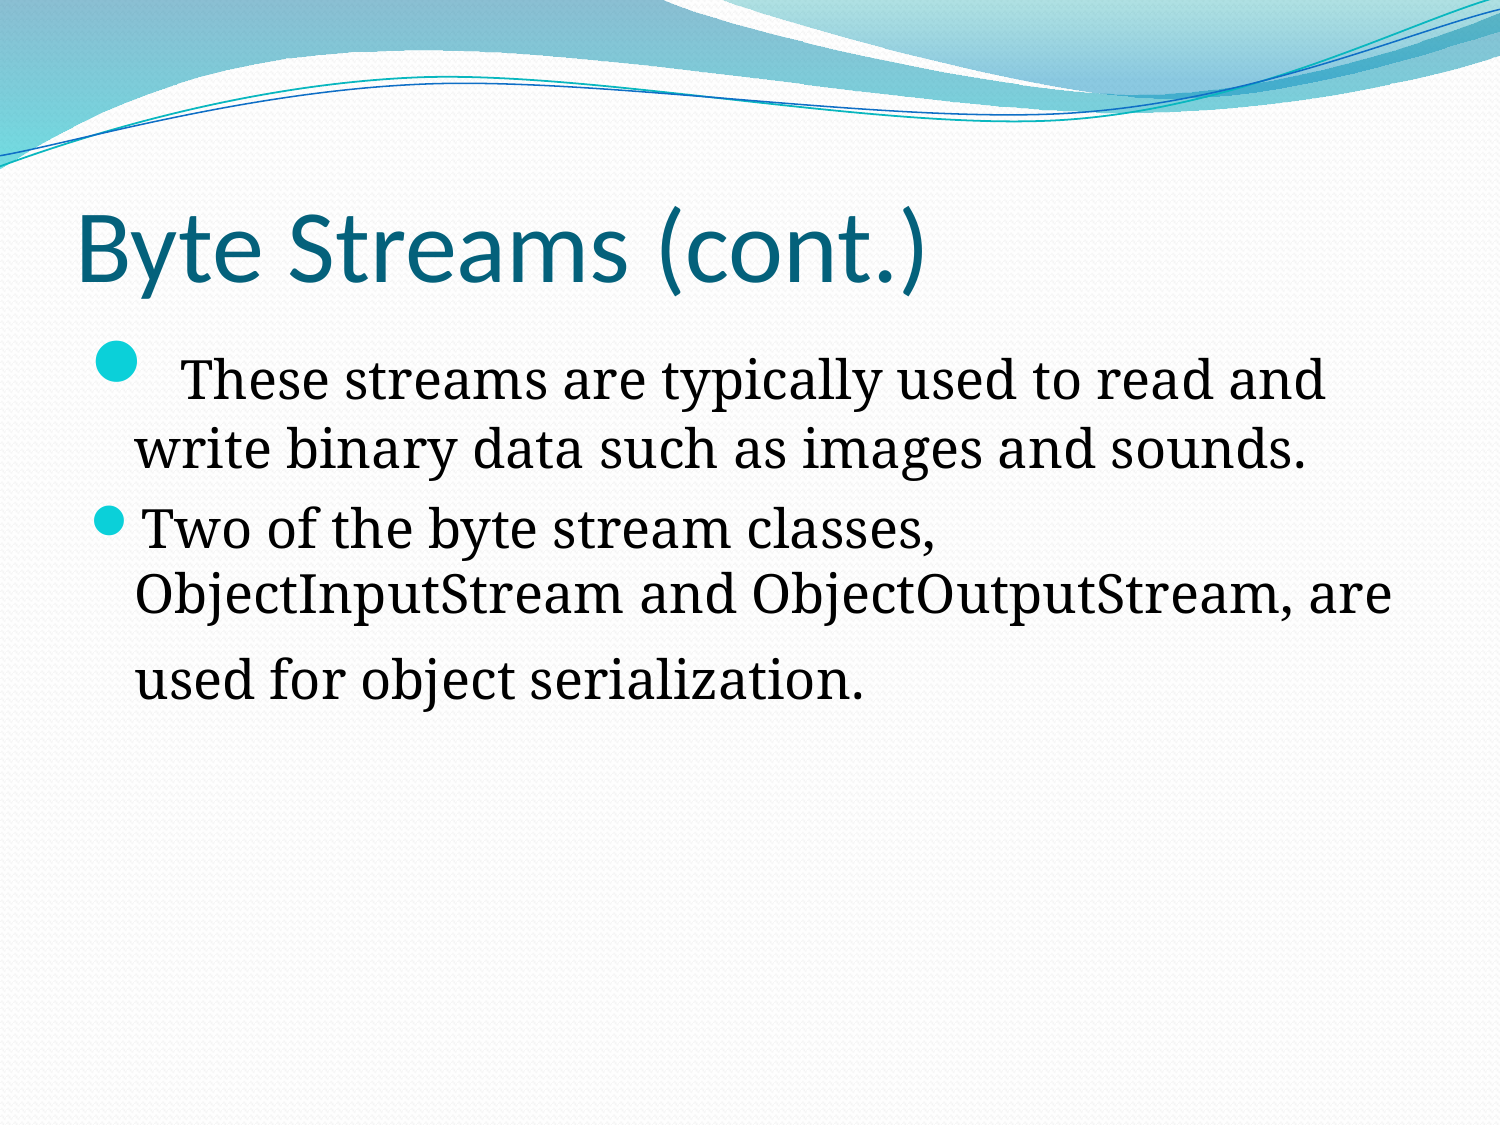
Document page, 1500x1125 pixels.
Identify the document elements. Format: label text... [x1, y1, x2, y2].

list These streams are typically used to read and write binary data such as images and sounds. Two of the byte stream classes, ObjectInputStream and ObjectOutputStream, are used for object serialization. [75, 317, 1425, 1038]
title Byte Streams (cont.) [75, 115, 1425, 303]
